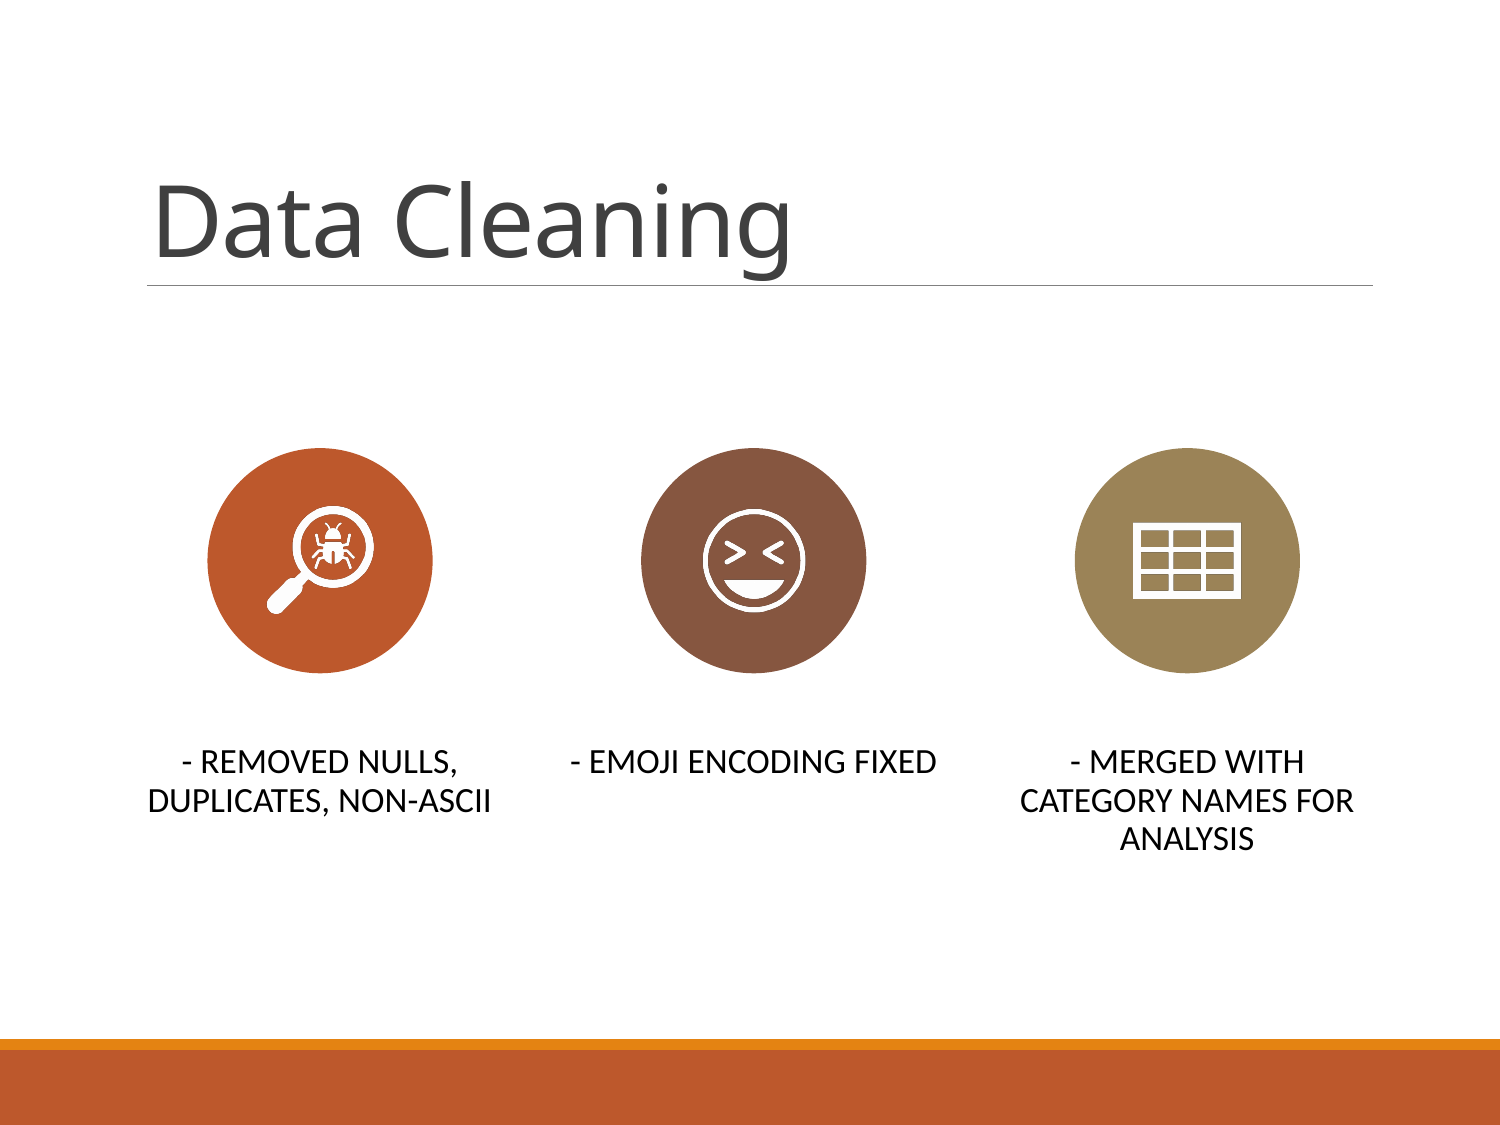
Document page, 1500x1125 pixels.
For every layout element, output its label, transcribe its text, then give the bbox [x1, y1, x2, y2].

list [134, 343, 1373, 966]
title Data Cleaning [135, 47, 1373, 285]
